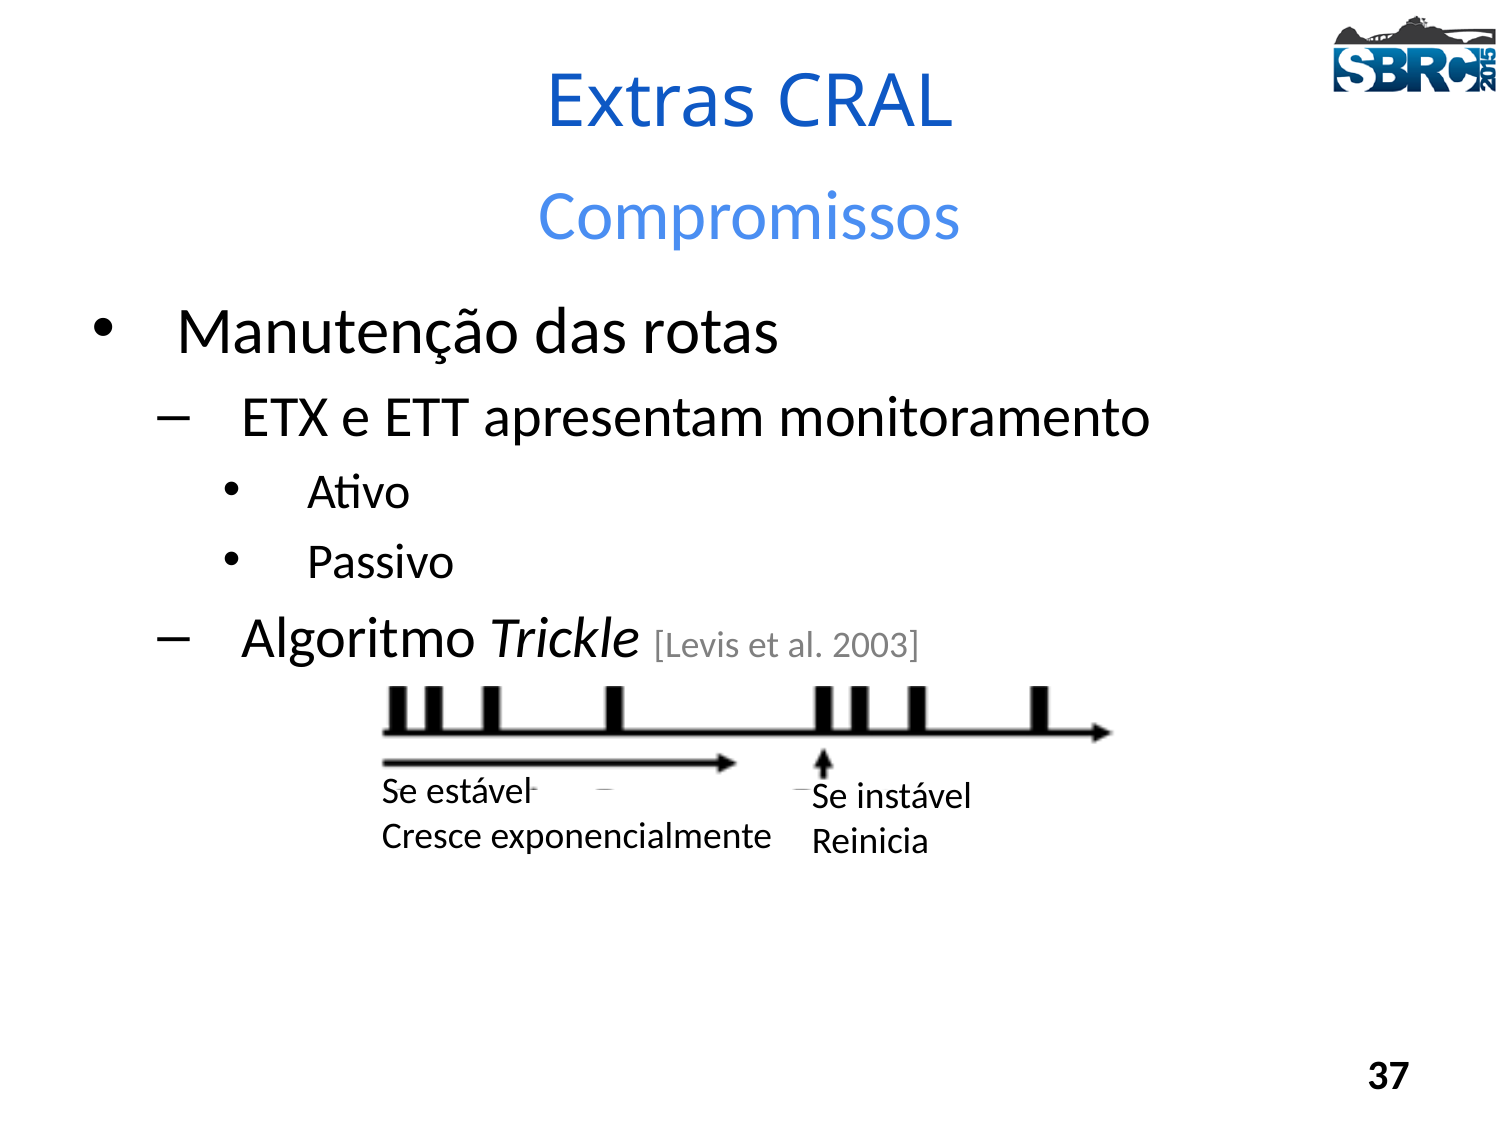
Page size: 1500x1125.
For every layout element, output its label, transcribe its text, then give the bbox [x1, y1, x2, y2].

title Extras CRAL [75, 45, 1425, 149]
picture [1327, 0, 1500, 117]
list Manutenção das rotas ETX e ETT apresentam monitoramento Ativo Passivo Algoritmo Trickle [Levis et al. 2003] [76, 278, 1424, 1035]
list Compromissos [0, 160, 1500, 244]
text_box Se instável Reinicia [797, 799, 998, 869]
slide_number 37 [1074, 1042, 1425, 1103]
picture [366, 685, 1133, 790]
text_box Se estável Cresce exponencialmente [367, 798, 797, 864]
